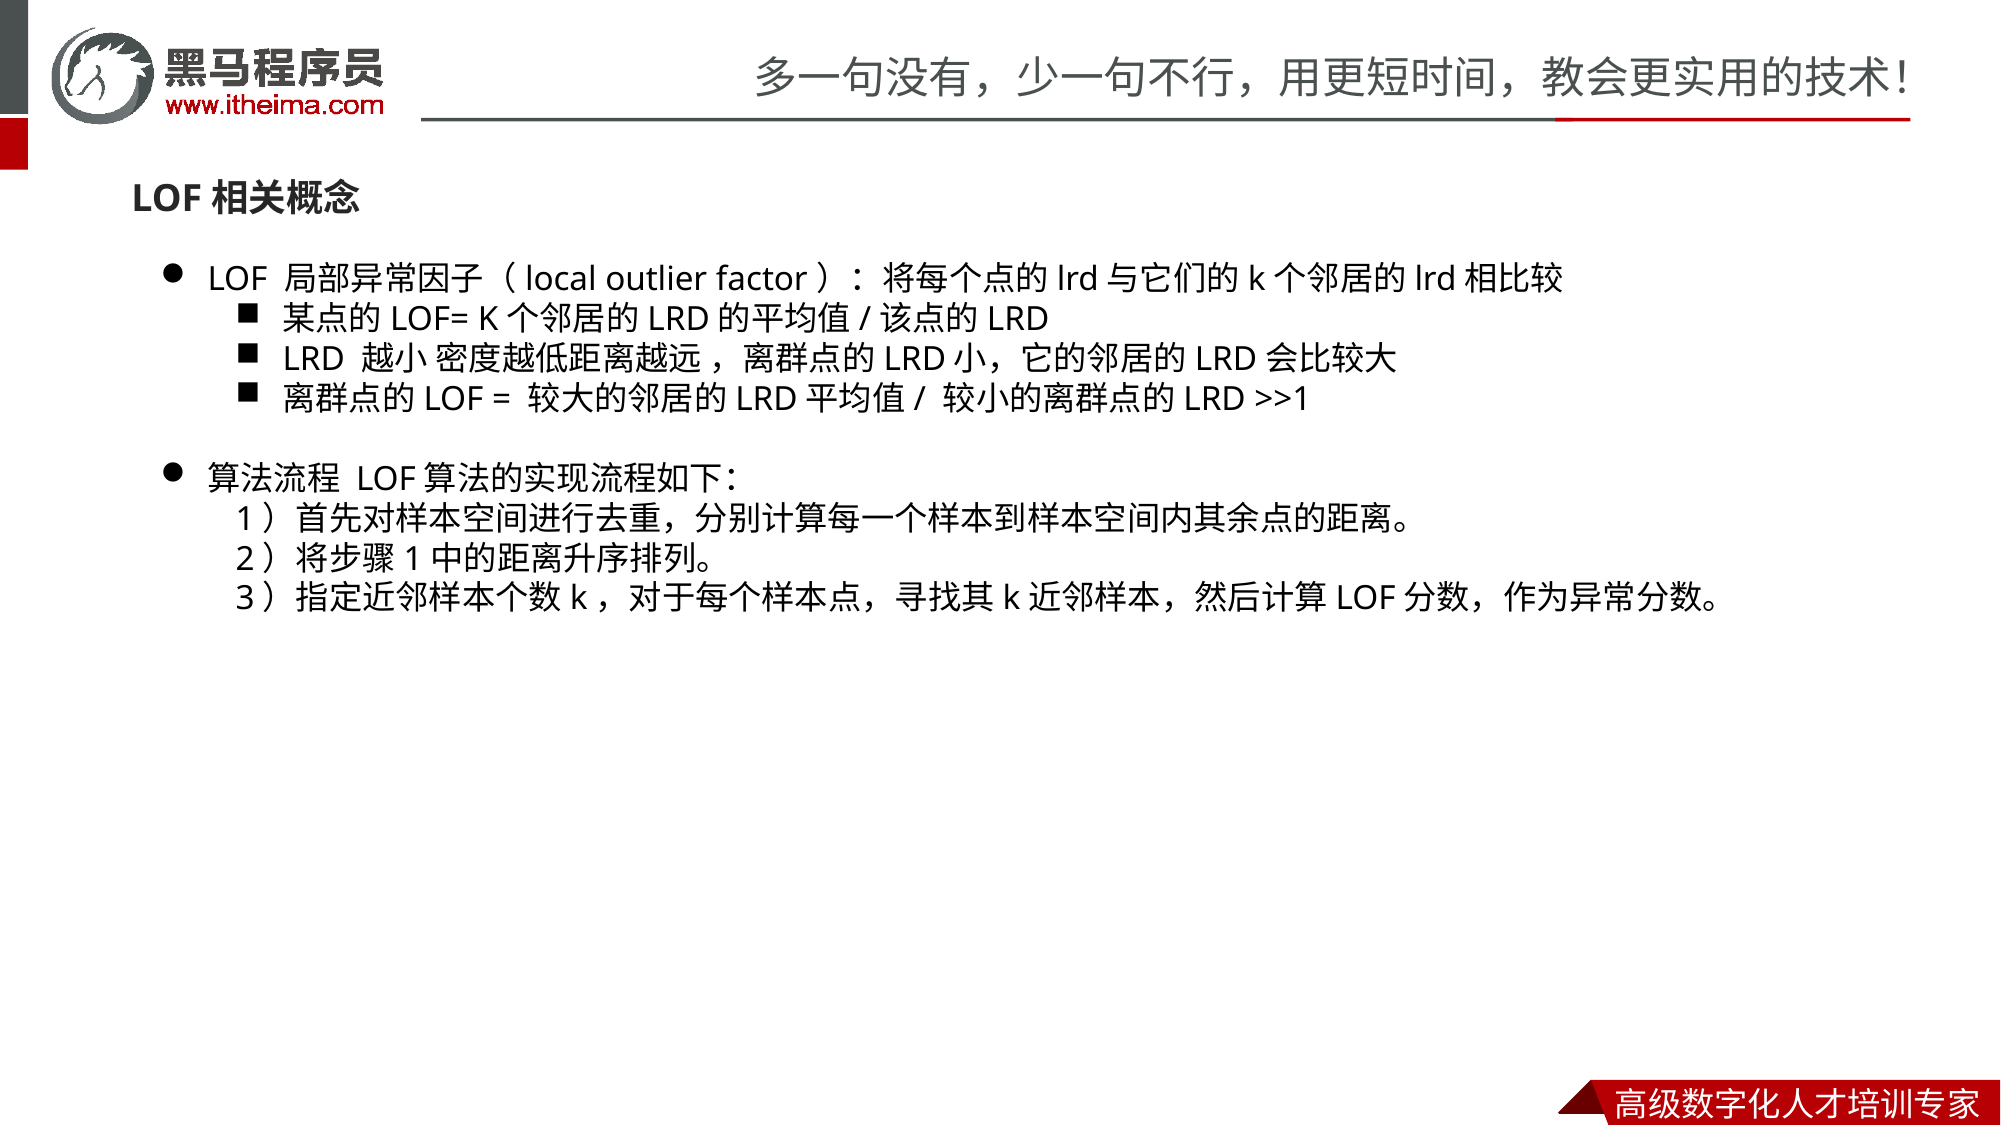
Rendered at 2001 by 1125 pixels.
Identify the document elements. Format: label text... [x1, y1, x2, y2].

list LOF相关概念 [116, 154, 1880, 239]
text_box LOF 局部异常因子（local outlier factor）：将每个点的lrd与它们的k个邻居的lrd相比较 某点的LOF= K个邻居的LRD的平均值/该点的LRD LRD 越小 密度越低距离越远 ，离群点的LRD小，它的邻居的LRD会比较大 离群点的LOF = 较大的邻居的LRD平均值/ 较小的离群点的LRD >>1 算法流程 LOF算法的实现流程如下： 1）首先对样本空间进行去重，分别计算每一个样本到样本空间内其余点的距离。 2）将步骤1中的距离升序排列。 3）指定近邻样本个数k，对于每个样本点，寻找其k近邻样本，然后计算LOF分数，作为异常分数。 [145, 250, 1880, 625]
picture [50, 26, 384, 125]
